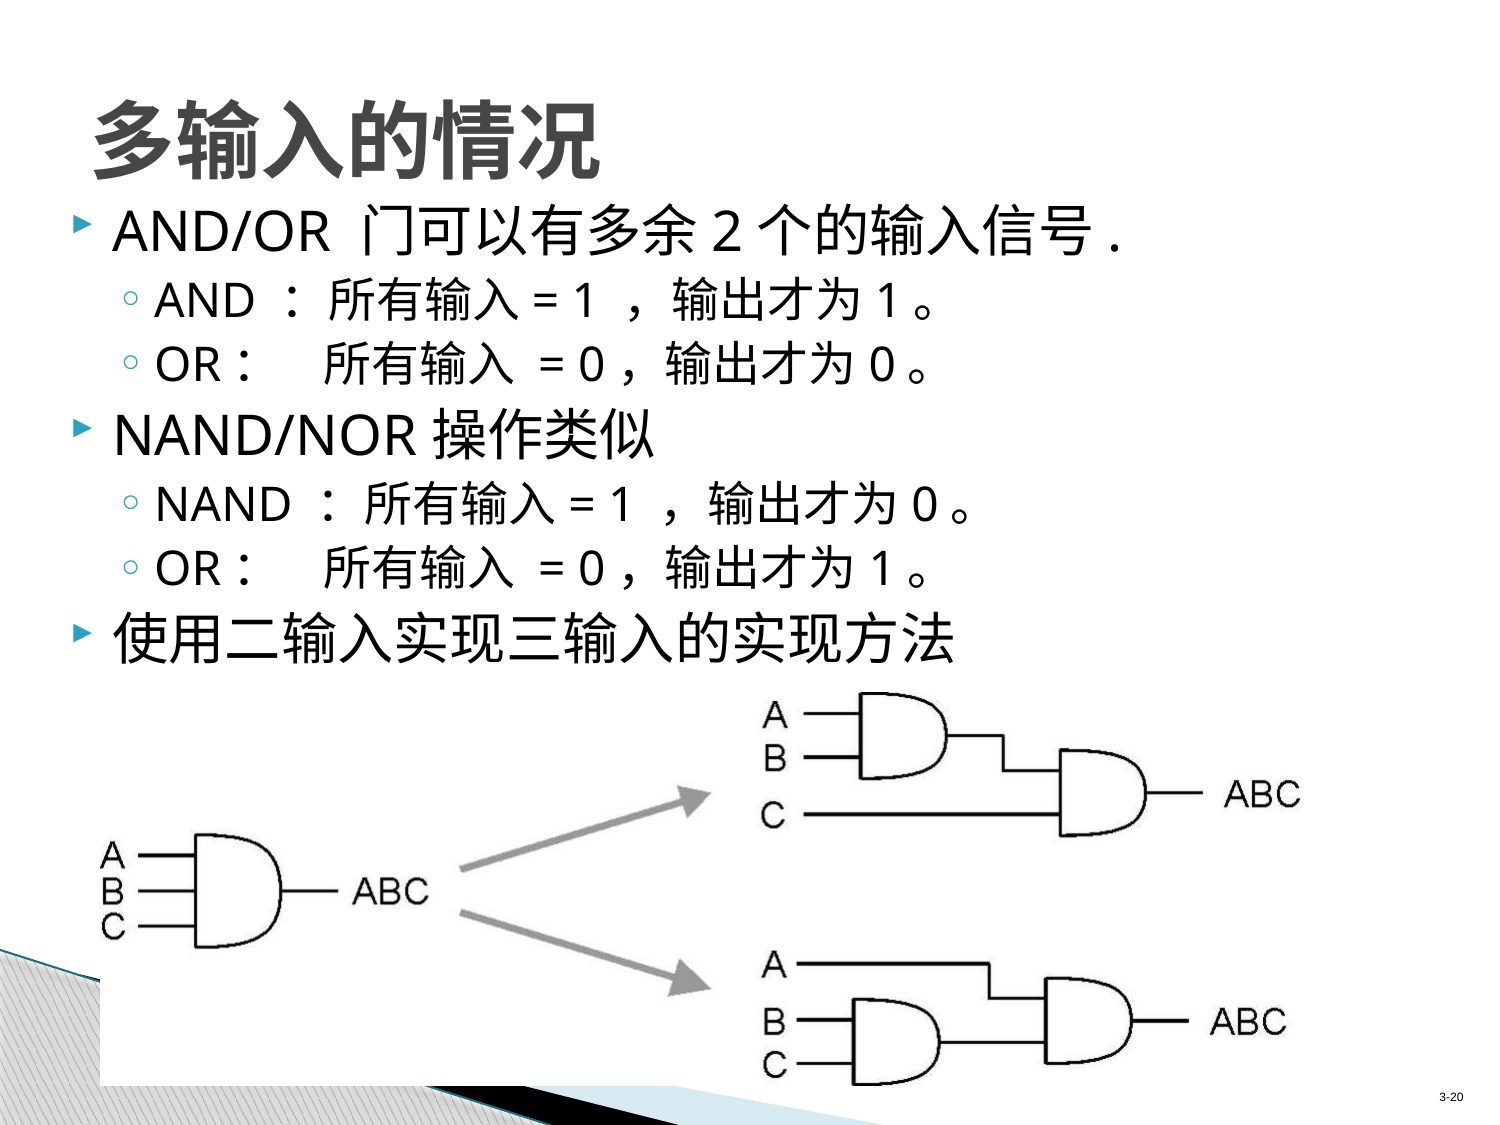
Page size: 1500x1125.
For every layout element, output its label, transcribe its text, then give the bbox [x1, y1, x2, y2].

picture [100, 692, 1301, 1086]
title 多输入的情况 [75, 45, 1425, 187]
slide_number 3- [1418, 1051, 1479, 1112]
list AND/OR 门可以有多余2个的输入信号. AND ：所有输入= 1 ，输出才为1。 OR： 所有输入 = 0，输出才为0。 NAND/NOR操作类似 NAND ：所有输入= 1 ，输出才为0。 OR： 所有输入 = 0，输出才为1。 使用二输入实现三输入的实现方法 [37, 187, 1438, 1025]
